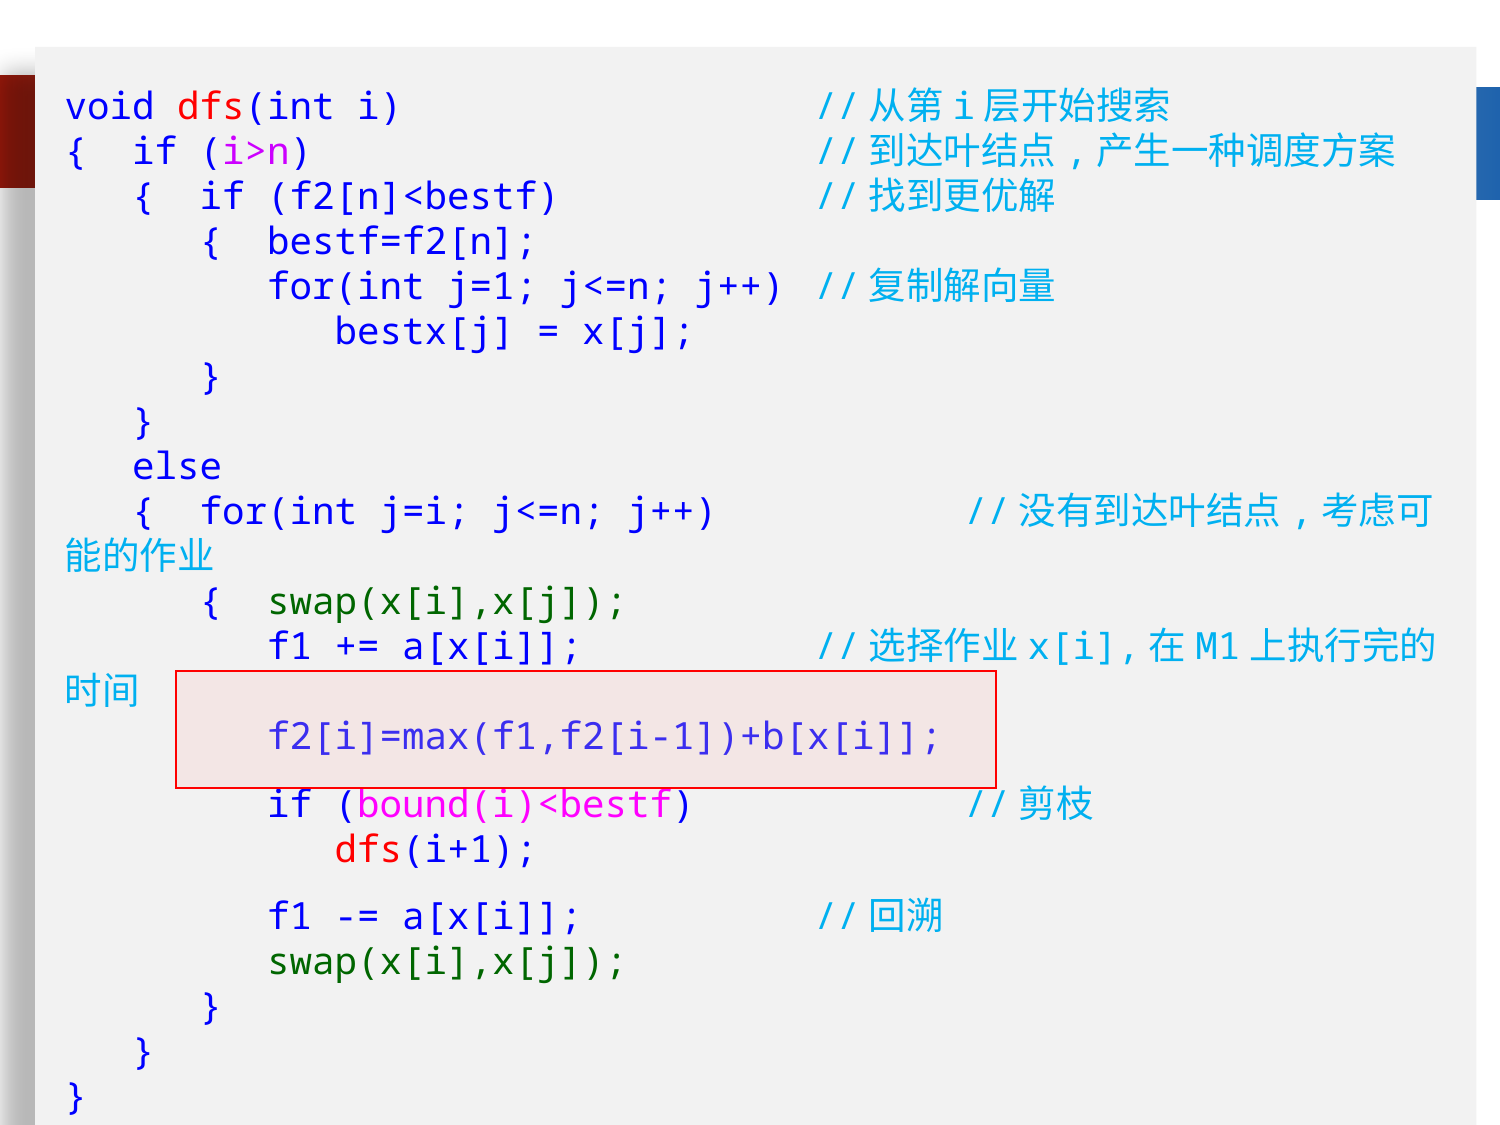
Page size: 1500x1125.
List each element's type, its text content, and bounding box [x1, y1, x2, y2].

text_box void dfs(int i) //从第i层开始搜索 { if (i>n) //到达叶结点,产生一种调度方案 { if (f2[n]<bestf) //找到更优解 { bestf=f2[n]; for(int j=1; j<=n; j++) //复制解向量 bestx[j] = x[j]; } } else { for(int j=i; j<=n; j++) //没有到达叶结点,考虑可能的作业 { swap(x[i],x[j]); f1 += a[x[i]]; //选择作业x[i],在M1上执行完的时间 f2[i]=max(f1,f2[i-1])+b[x[i]]; if (bound(i)<bestf) //剪枝 dfs(i+1); f1 -= a[x[i]]; //回溯 swap(x[i],x[j]); } } } [35, 46, 1477, 1125]
text_box [175, 670, 997, 789]
